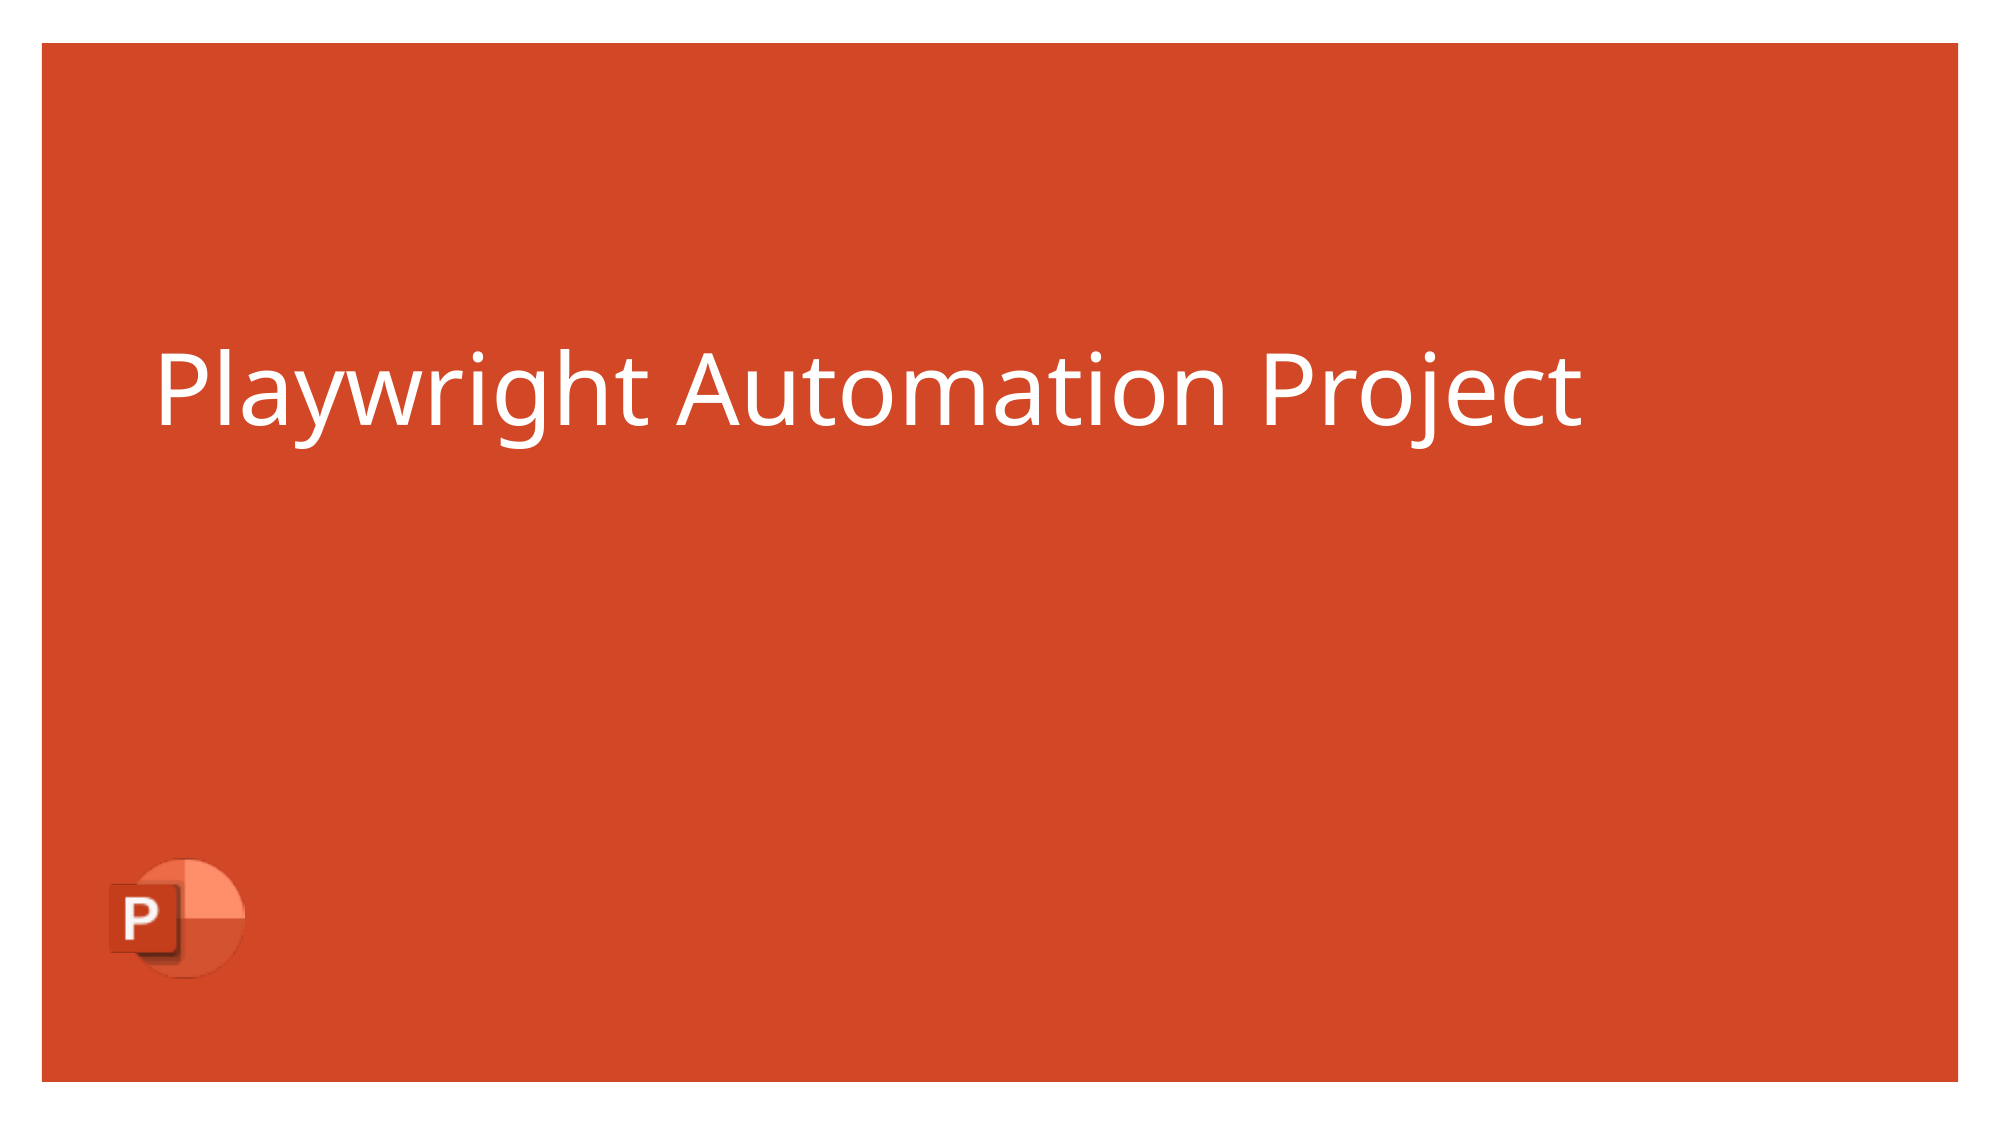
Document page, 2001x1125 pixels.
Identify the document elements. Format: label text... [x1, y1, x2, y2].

picture [109, 851, 245, 987]
title Playwright Automation Project [137, 190, 1863, 583]
